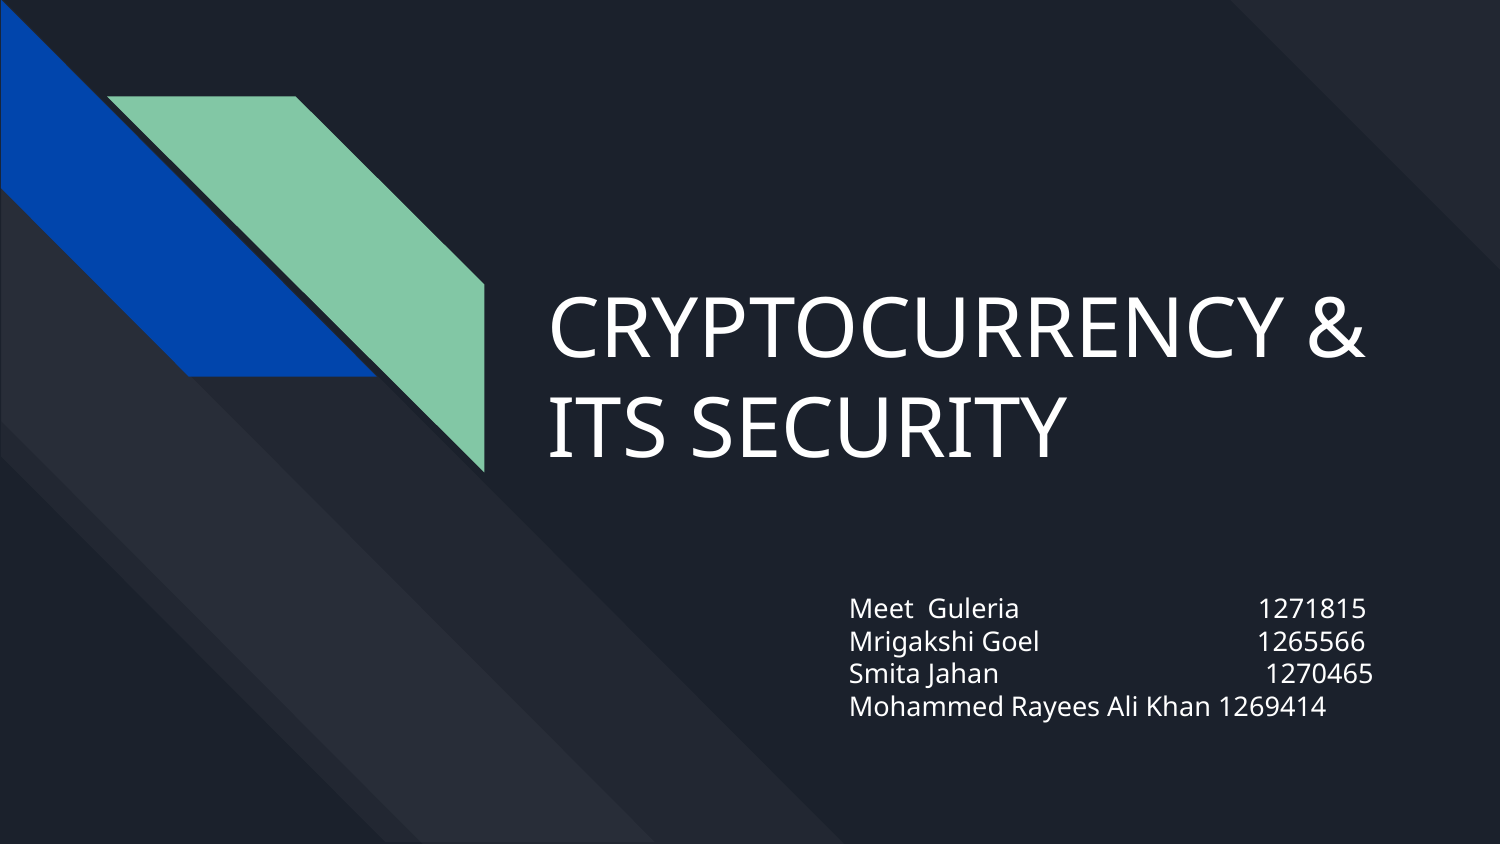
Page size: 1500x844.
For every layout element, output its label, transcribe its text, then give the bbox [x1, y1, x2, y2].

subtitle Meet Guleria 1271815 Mrigakshi Goel 1265566 Smita Jahan 1270465 Mohammed Rayees Ali Khan 1269414 [833, 576, 1404, 660]
title CRYPTOCURRENCY & ITS SECURITY [532, 258, 1404, 518]
